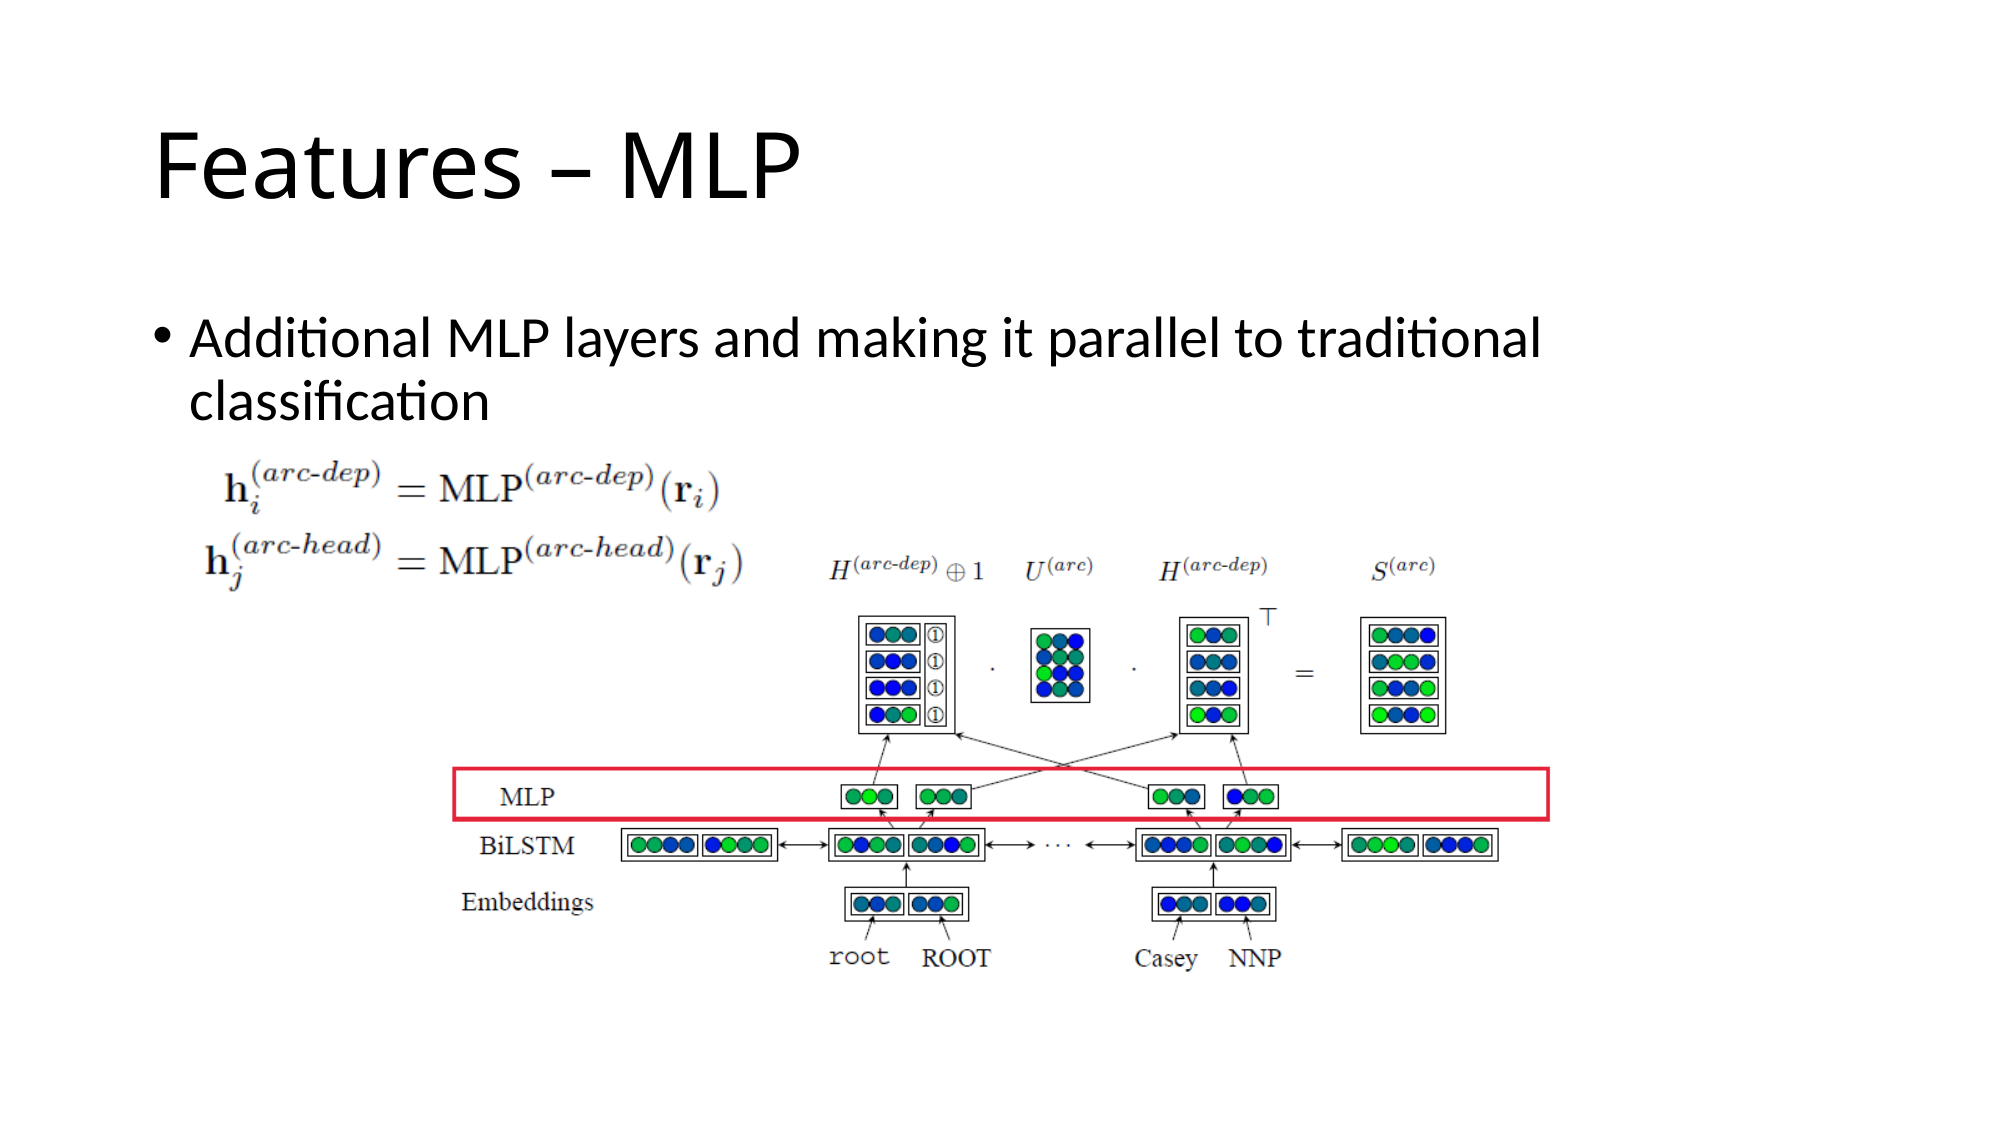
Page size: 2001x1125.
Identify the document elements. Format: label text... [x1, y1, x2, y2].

title Features – MLP [137, 59, 1863, 278]
list Additional MLP layers and making it parallel to traditional classification [137, 299, 1863, 1014]
picture [137, 431, 1610, 988]
